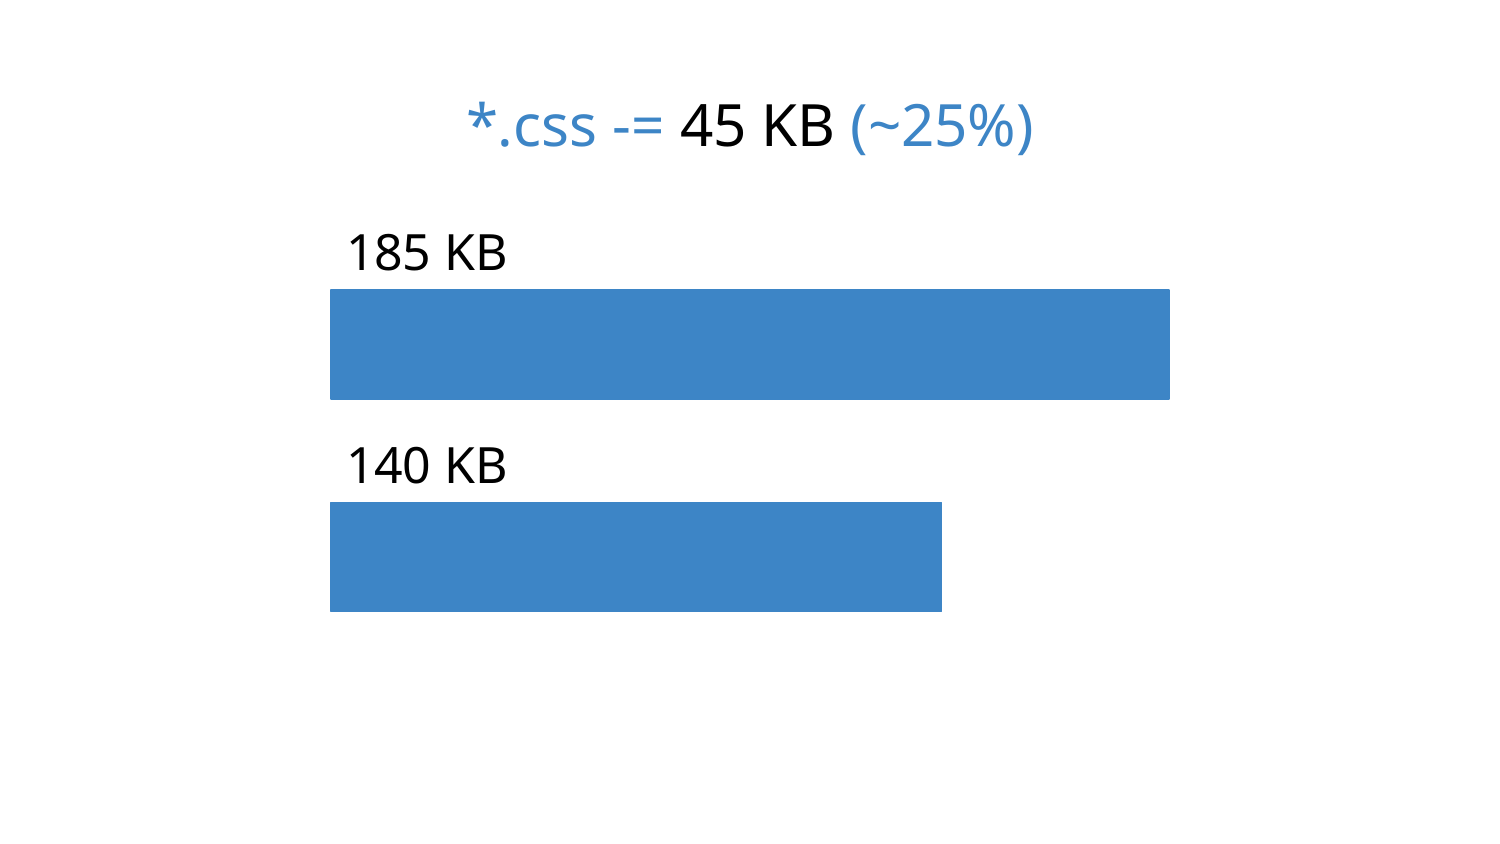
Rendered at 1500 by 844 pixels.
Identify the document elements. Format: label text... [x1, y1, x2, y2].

text_box 140 KB [330, 418, 942, 496]
text_box [330, 502, 942, 612]
title *.css -= 45 KB (~25%) [51, 72, 1449, 167]
text_box [330, 290, 1170, 400]
text_box 185 KB [330, 205, 1170, 284]
